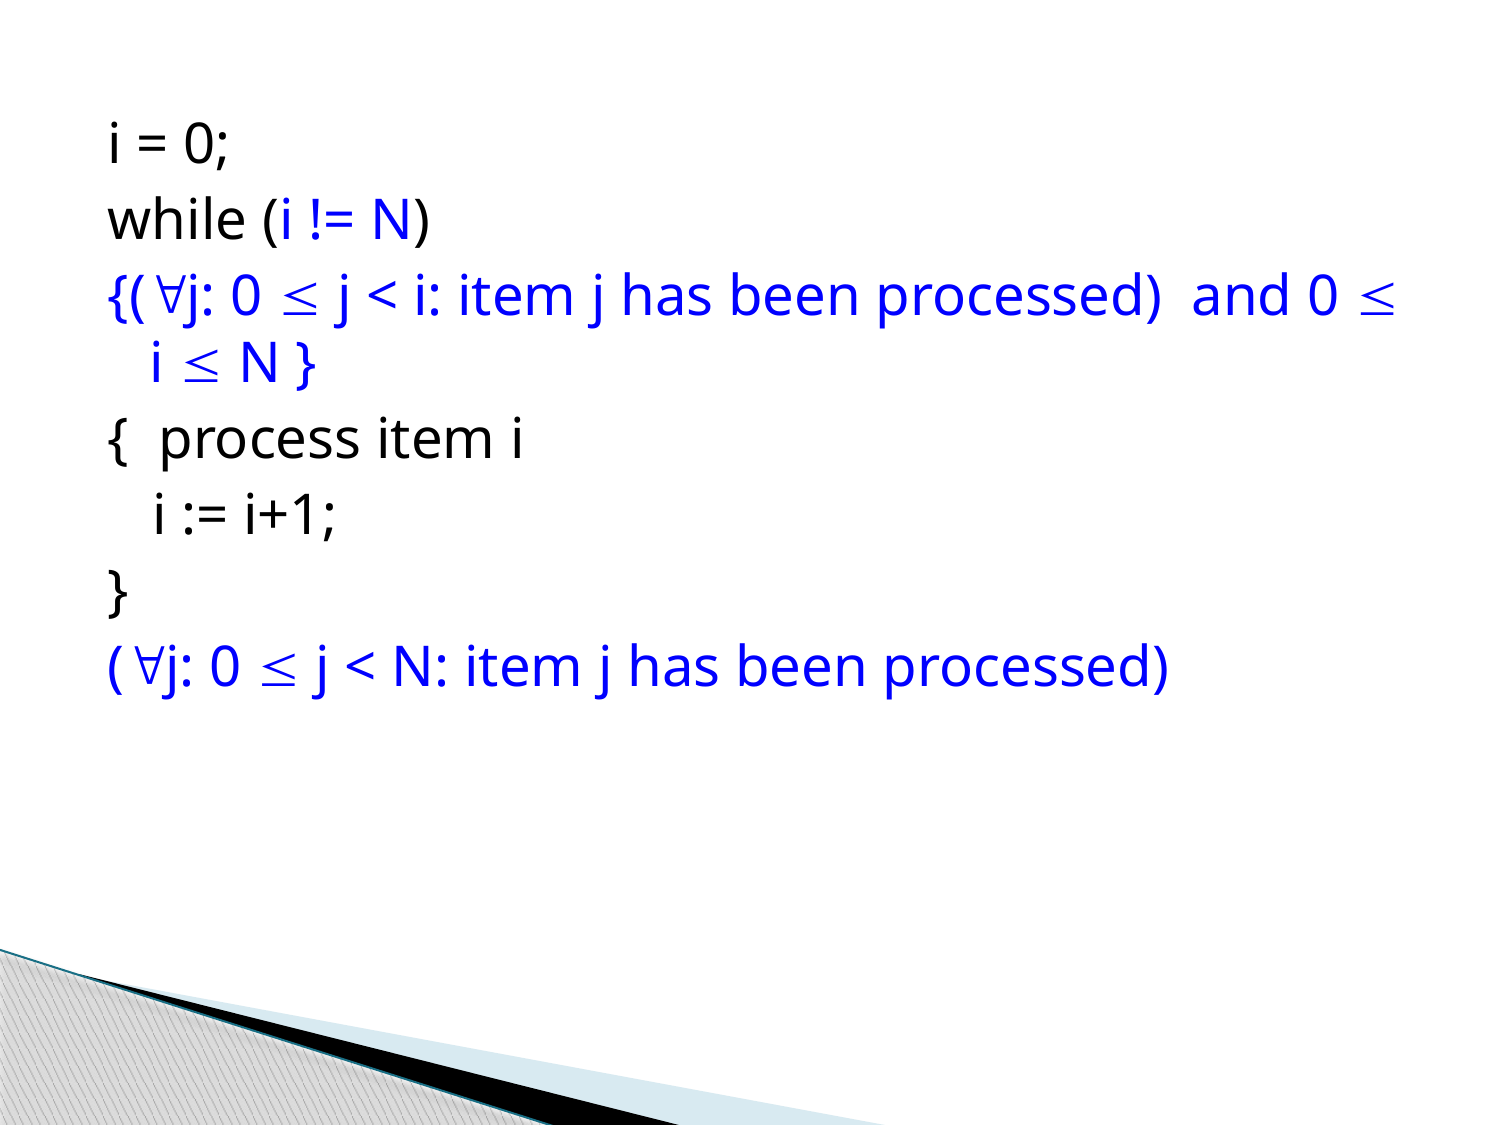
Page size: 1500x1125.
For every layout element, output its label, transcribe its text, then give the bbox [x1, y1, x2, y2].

list i = 0; while (i != N) {(j: 0  j < i: item j has been processed) and 0  i  N } { process item i i := i+1; } (j: 0  j < N: item j has been processed) [75, 99, 1425, 1005]
